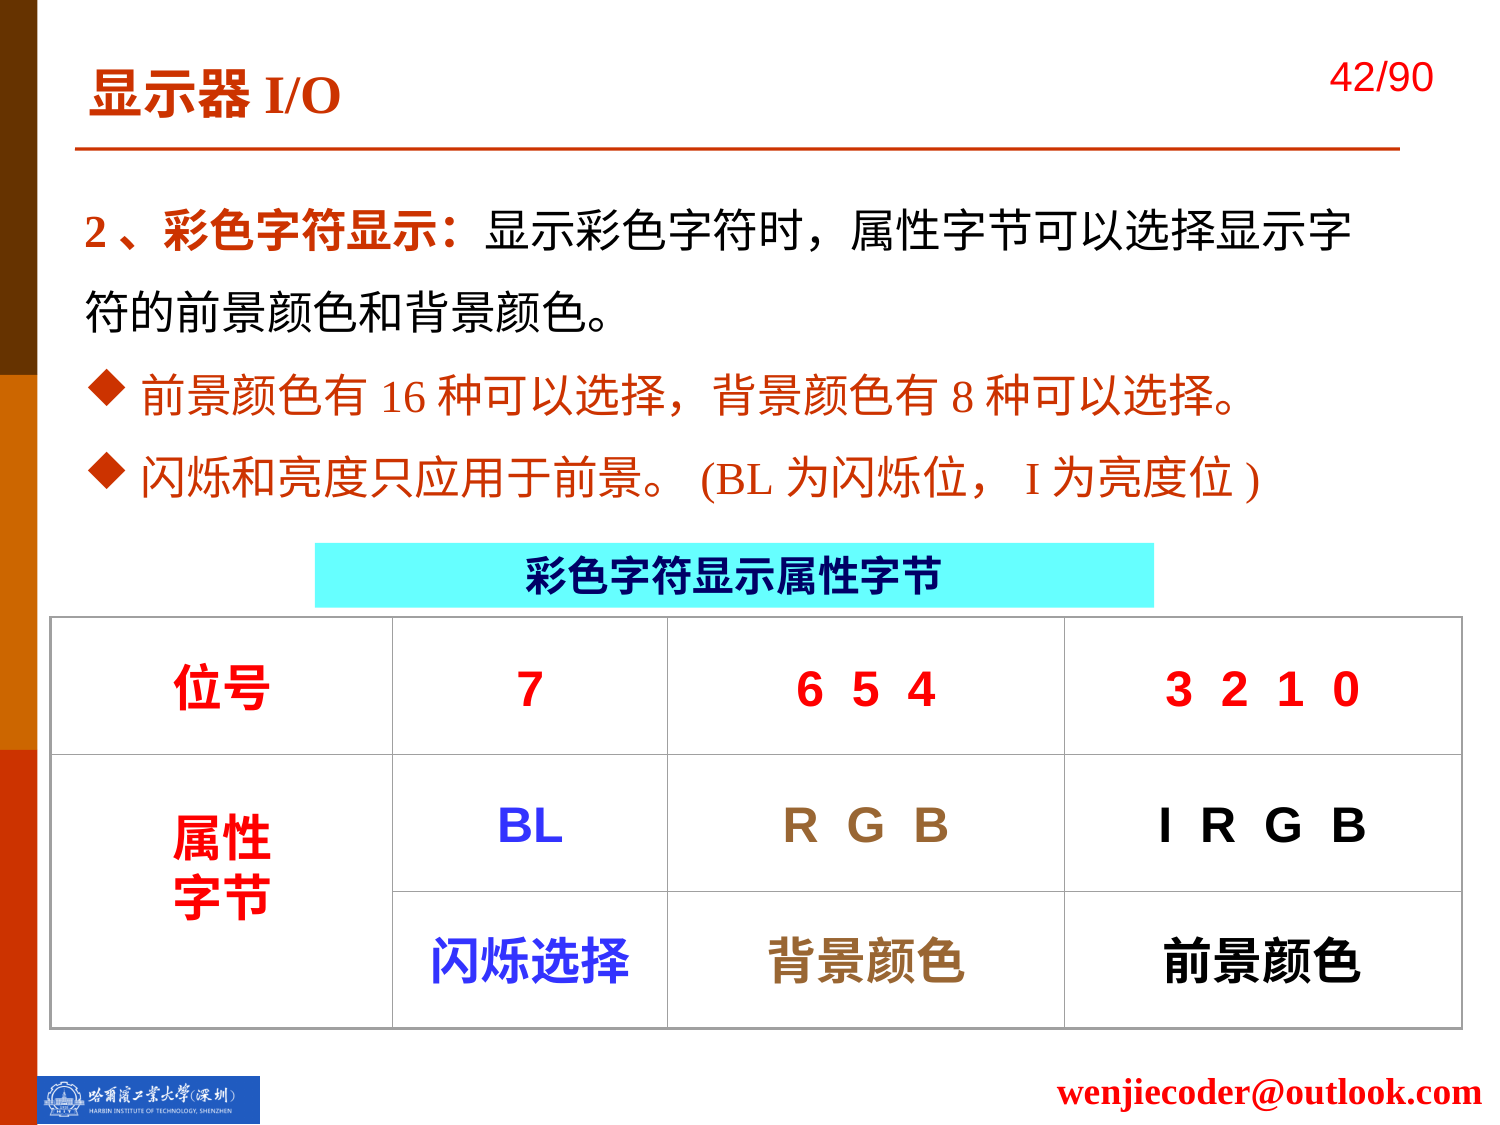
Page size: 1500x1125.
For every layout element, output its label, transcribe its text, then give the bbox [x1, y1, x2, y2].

text_box 2、彩色字符显示：显示彩色字符时，属性字节可以选择显示字符的前景颜色和背景颜色。 前景颜色有16种可以选择，背景颜色有8种可以选择。 闪烁和亮度只应用于前景。(BL为闪烁位，I为亮度位) [69, 166, 1400, 512]
picture [37, 1076, 260, 1124]
text_box 显示器I/O [74, 52, 1123, 132]
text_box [49, 616, 1463, 1030]
text_box 彩色字符显示属性字节 [314, 542, 1155, 608]
